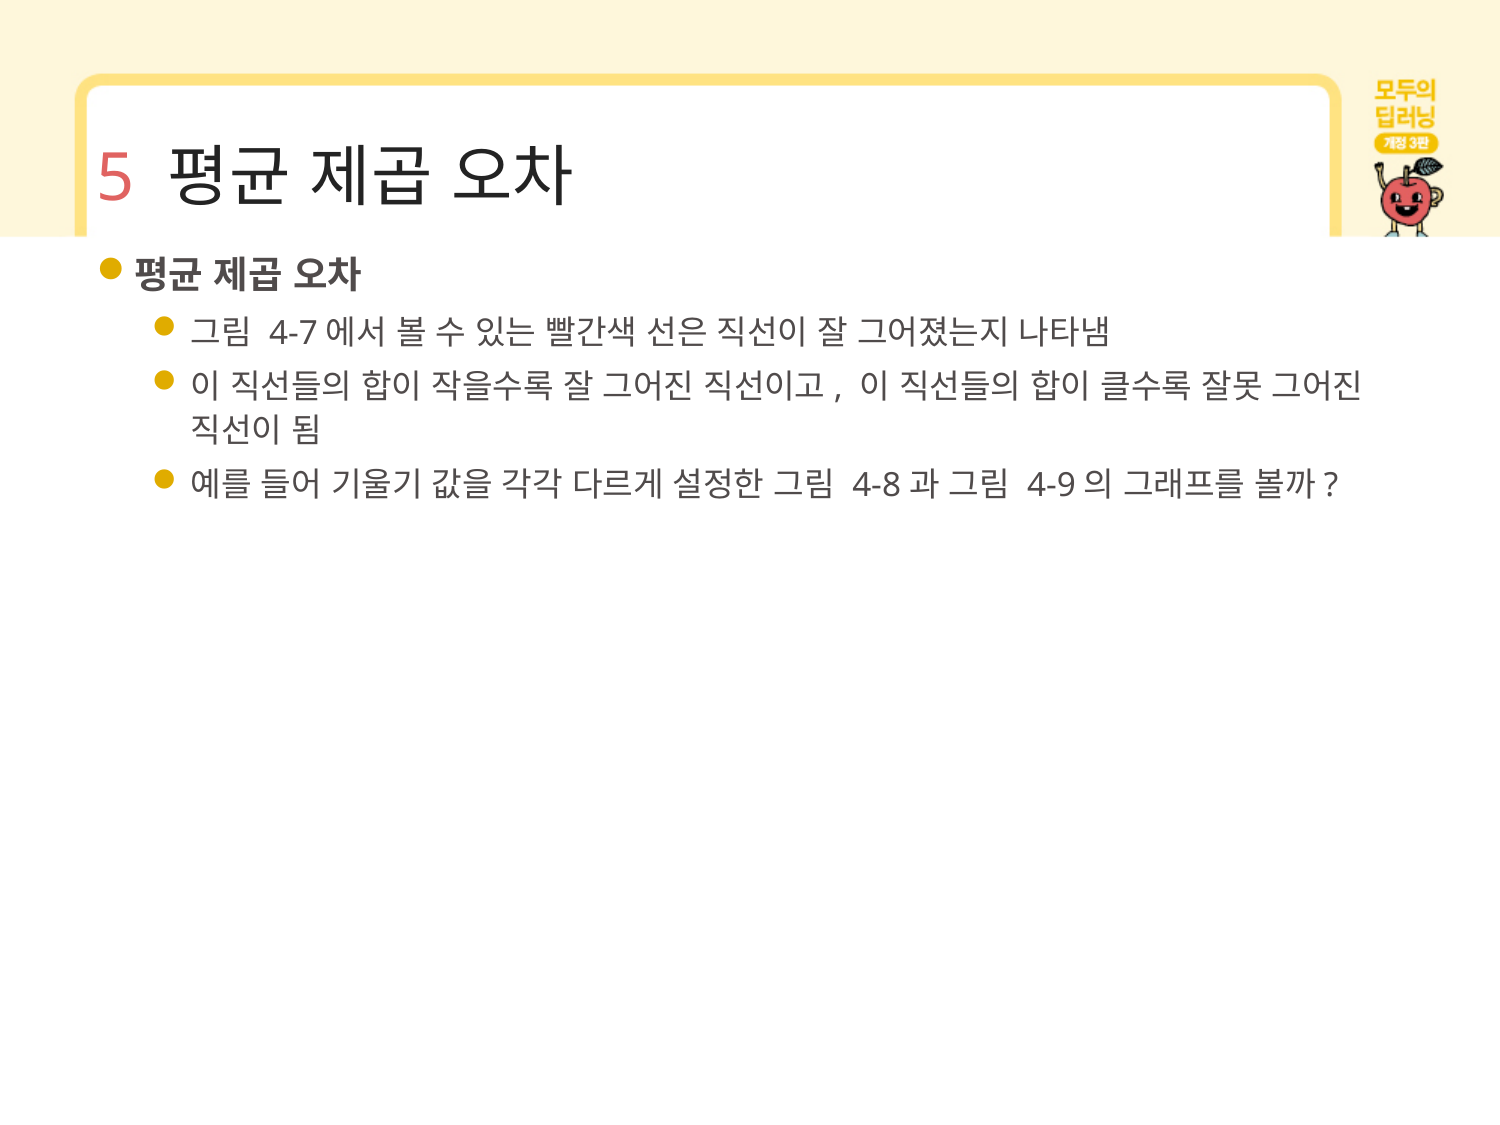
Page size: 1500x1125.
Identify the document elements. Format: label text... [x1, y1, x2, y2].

picture [0, 0, 1500, 1125]
list 평균 제곱 오차 그림 4-7에서 볼 수 있는 빨간색 선은 직선이 잘 그어졌는지 나타냄 이 직선들의 합이 작을수록 잘 그어진 직선이고, 이 직선들의 합이 클수록 잘못 그어진 직선이 됨 예를 들어 기울기 값을 각각 다르게 설정한 그림 4-8과 그림 4-9의 그래프를 볼까? [81, 239, 1412, 1054]
title 5 평균 제곱 오차 [81, 90, 1412, 222]
